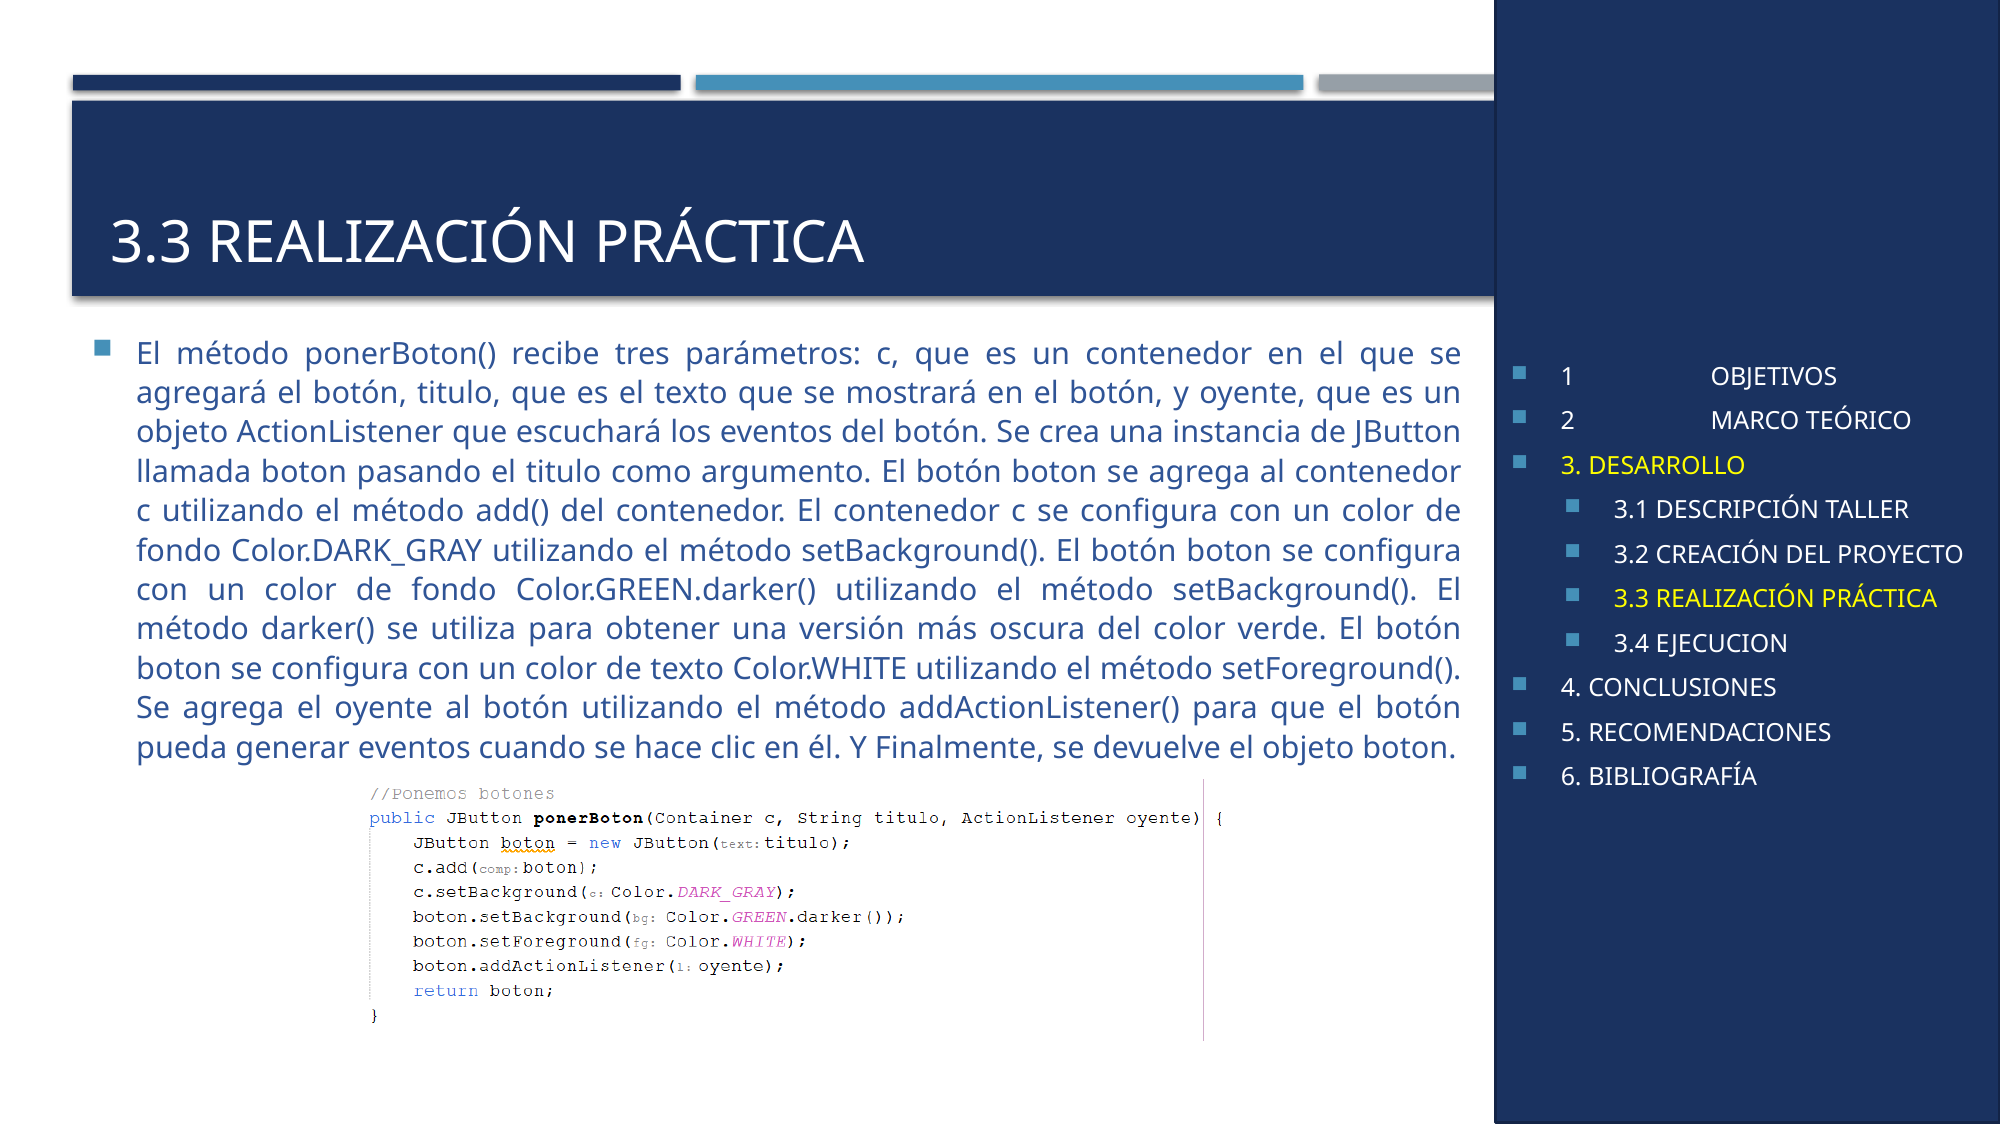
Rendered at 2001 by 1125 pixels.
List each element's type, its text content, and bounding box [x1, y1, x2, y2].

list El método ponerBoton() recibe tres parámetros: c, que es un contenedor en el que se agregará el botón, titulo, que es el texto que se mostrará en el botón, y oyente, que es un objeto ActionListener que escuchará los eventos del botón. Se crea una instancia de JButton llamada boton pasando el titulo como argumento. El botón boton se agrega al contenedor c utilizando el método add() del contenedor. El contenedor c se configura con un color de fondo Color.DARK_GRAY utilizando el método setBackground(). El botón boton se configura con un color de fondo Color.GREEN.darker() utilizando el método setBackground(). El método darker() se utiliza para obtener una versión más oscura del color verde. El botón boton se configura con un color de texto Color.WHITE utilizando el método setForeground(). Se agrega el oyente al botón utilizando el método addActionListener() para que el botón pueda generar eventos cuando se hace clic en él. Y Finalmente, se devuelve el objeto boton. [76, 316, 1478, 780]
text_box 1 OBJETIVOS 2 MARCO TEÓRICO 3. DESARROLLO 3.1 DESCRIPCIÓN TALLER 3.2 CREACIÓN DEL PROYECTO 3.3 REALIZACIÓN PRÁCTICA 3.4 EJECUCION 4. CONCLUSIONES 5. RECOMENDACIONES 6. BIBLIOGRAFÍA [1494, 0, 2000, 1124]
title 3.3 Realización práctica [95, 115, 1494, 282]
picture [349, 778, 1242, 1042]
